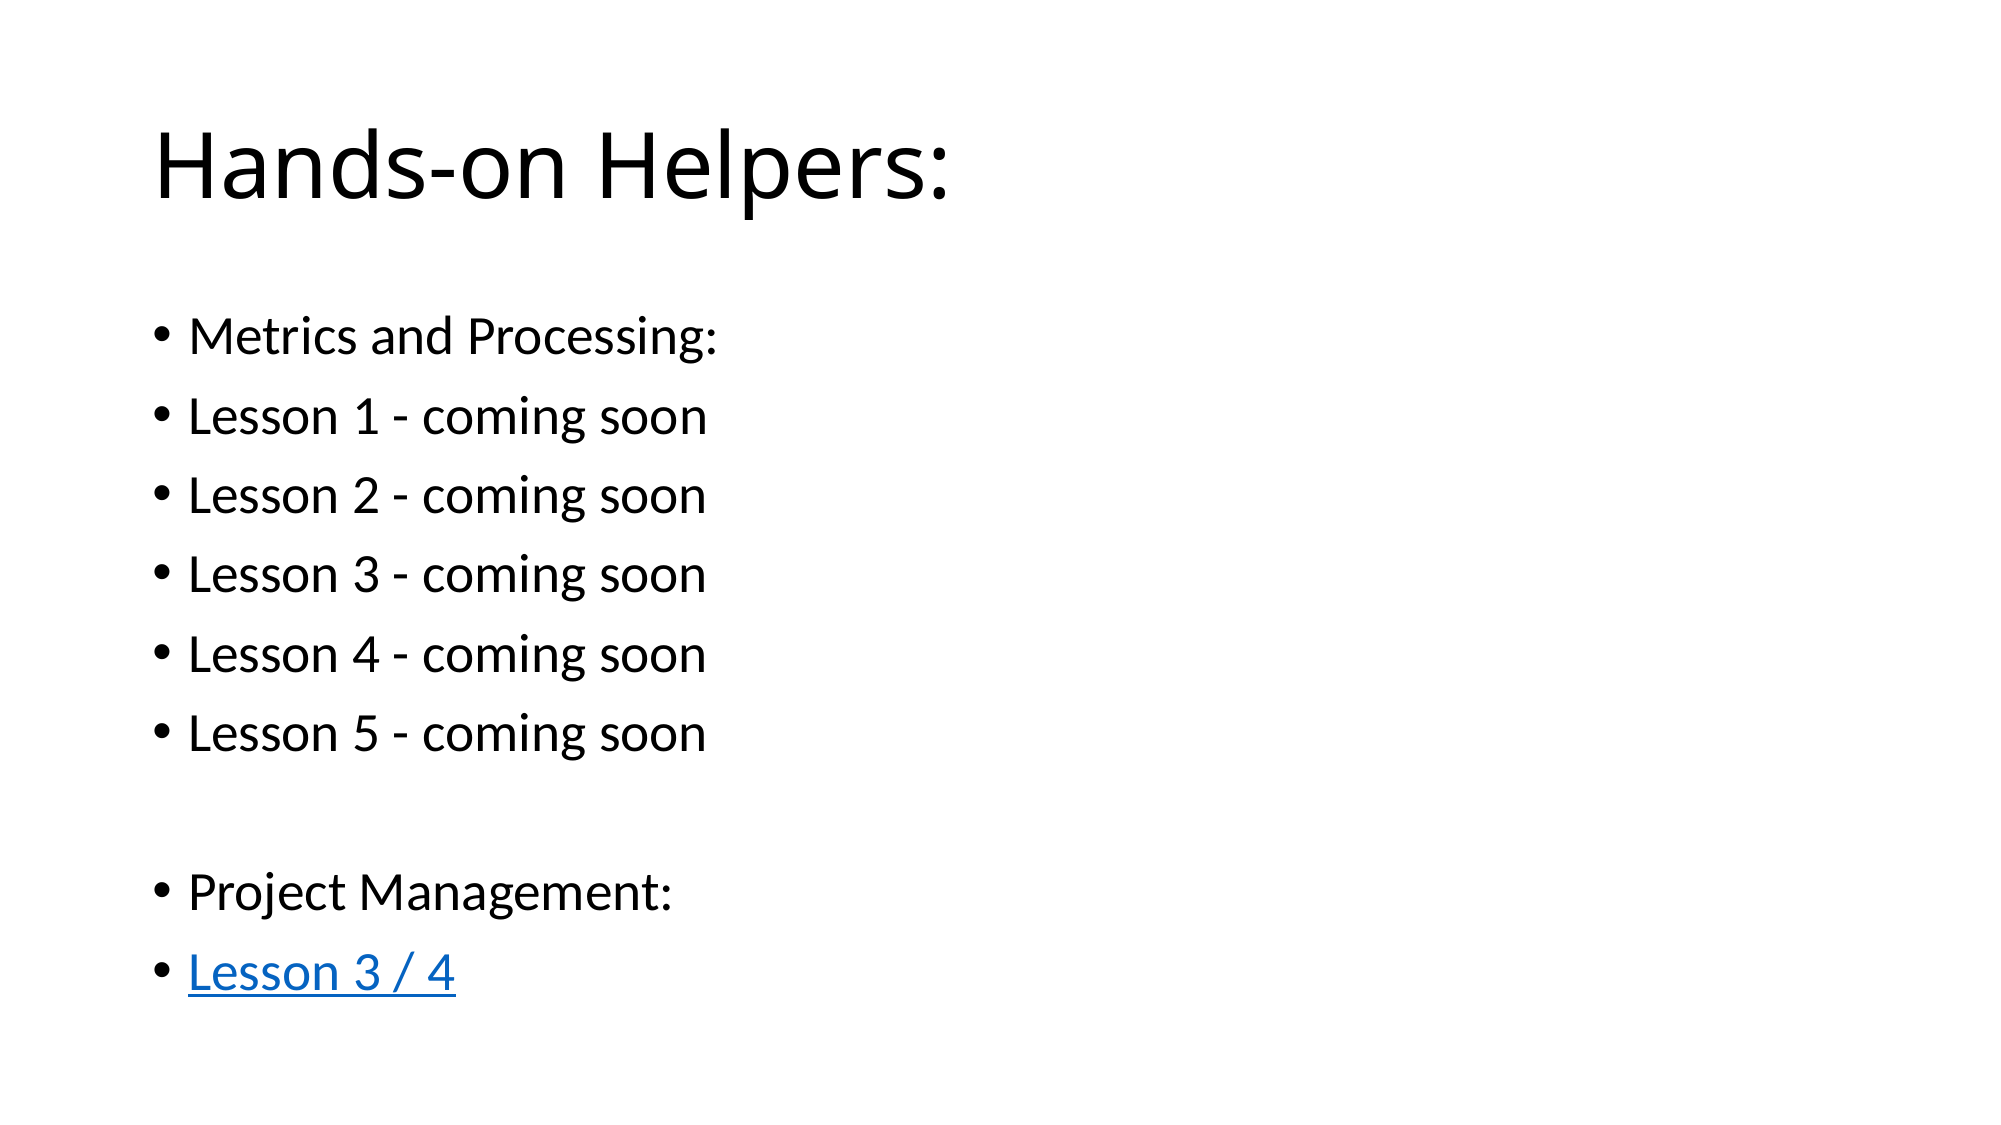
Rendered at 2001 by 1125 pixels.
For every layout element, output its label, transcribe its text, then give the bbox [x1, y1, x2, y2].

title Hands-on Helpers: [137, 59, 1863, 278]
list Metrics and Processing: Lesson 1 - coming soon Lesson 2 - coming soon Lesson 3 - coming soon Lesson 4 - coming soon Lesson 5 - coming soon Project Management: Lesson 3 / 4 [137, 299, 1863, 1014]
